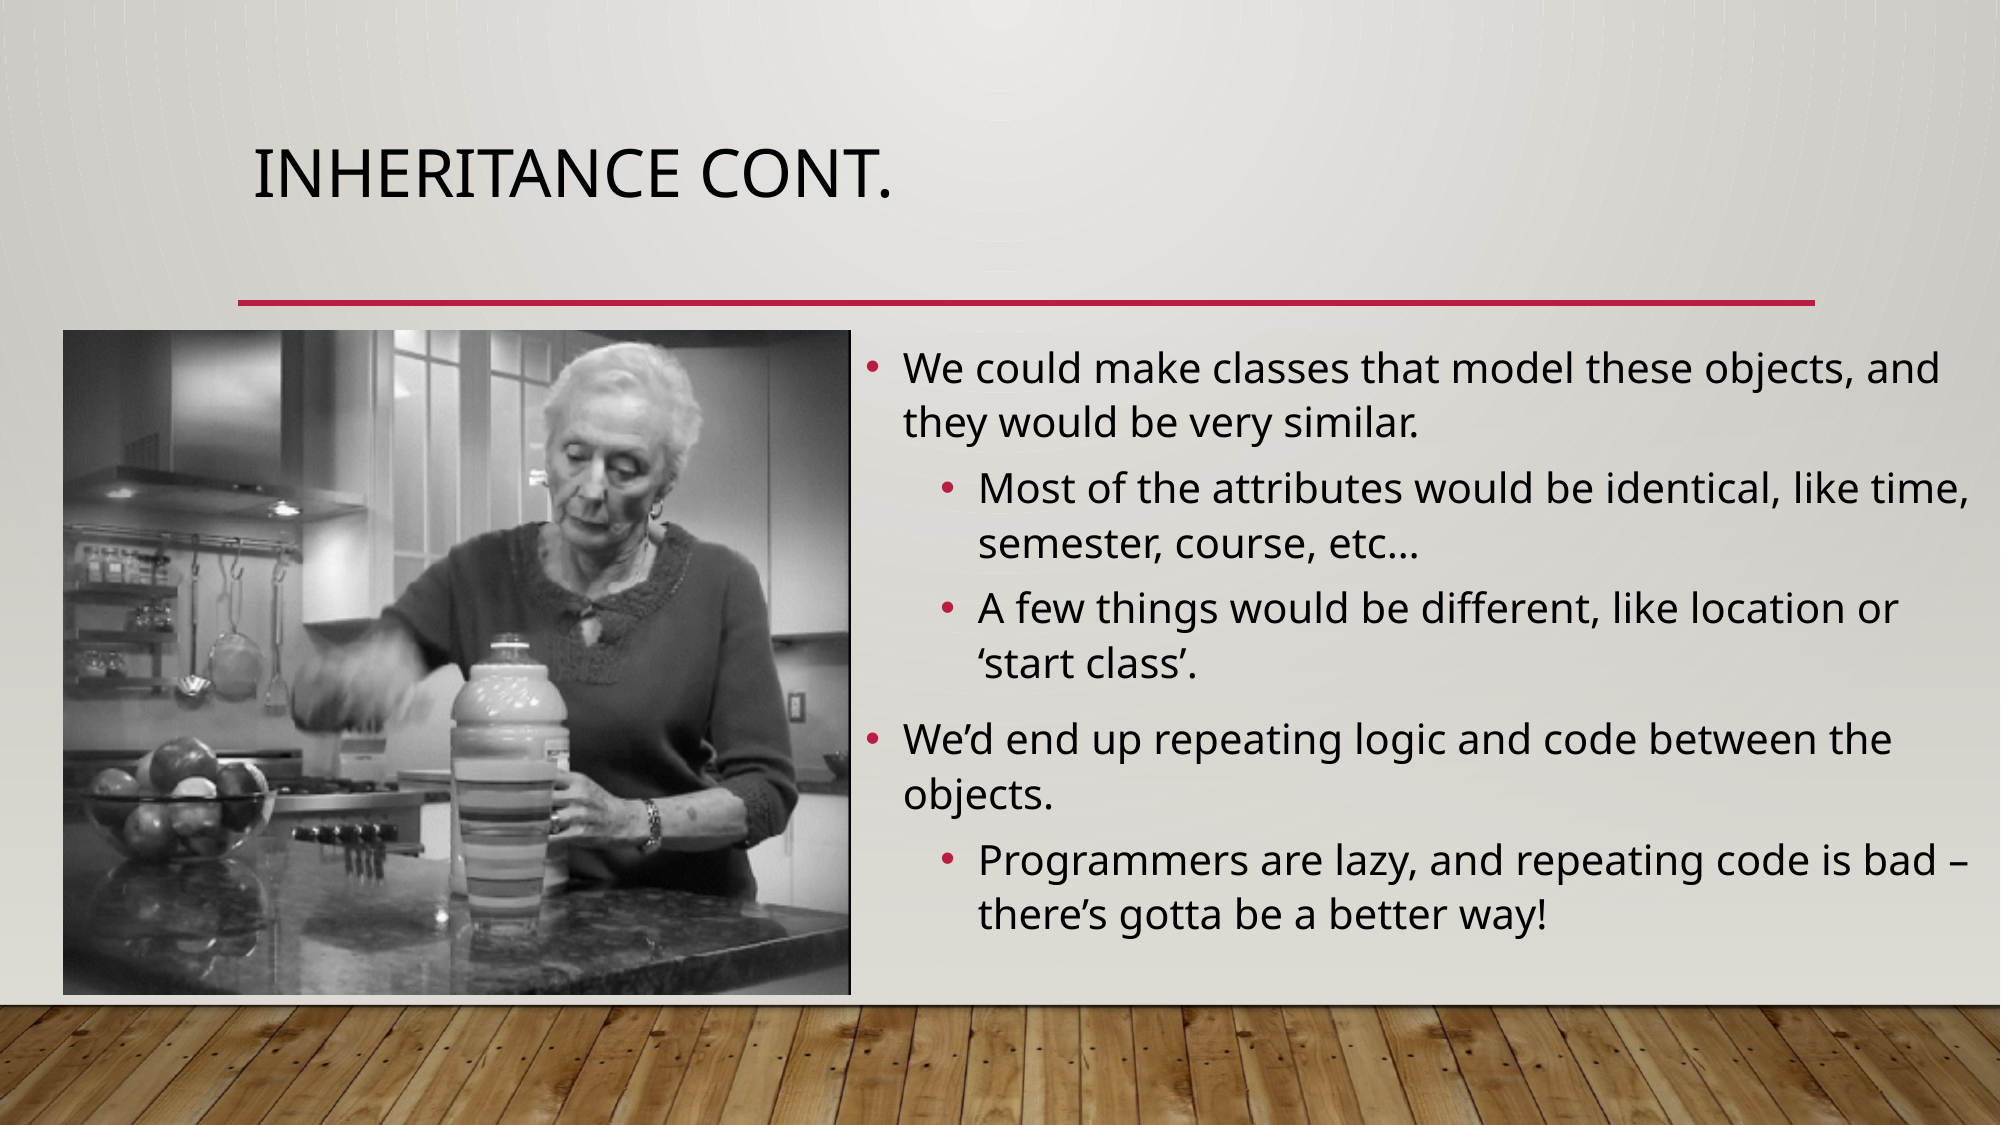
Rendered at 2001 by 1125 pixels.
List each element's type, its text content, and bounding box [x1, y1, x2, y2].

list We could make classes that model these objects, and they would be very similar. Most of the attributes would be identical, like time, semester, course, etc… A few things would be different, like location or ‘start class’. We’d end up repeating logic and code between the objects. Programmers are lazy, and repeating code is bad – there’s gotta be a better way! [850, 328, 2000, 993]
picture [0, 1005, 2000, 1125]
title Inheritance Cont. [238, 131, 1814, 305]
picture [62, 330, 851, 995]
